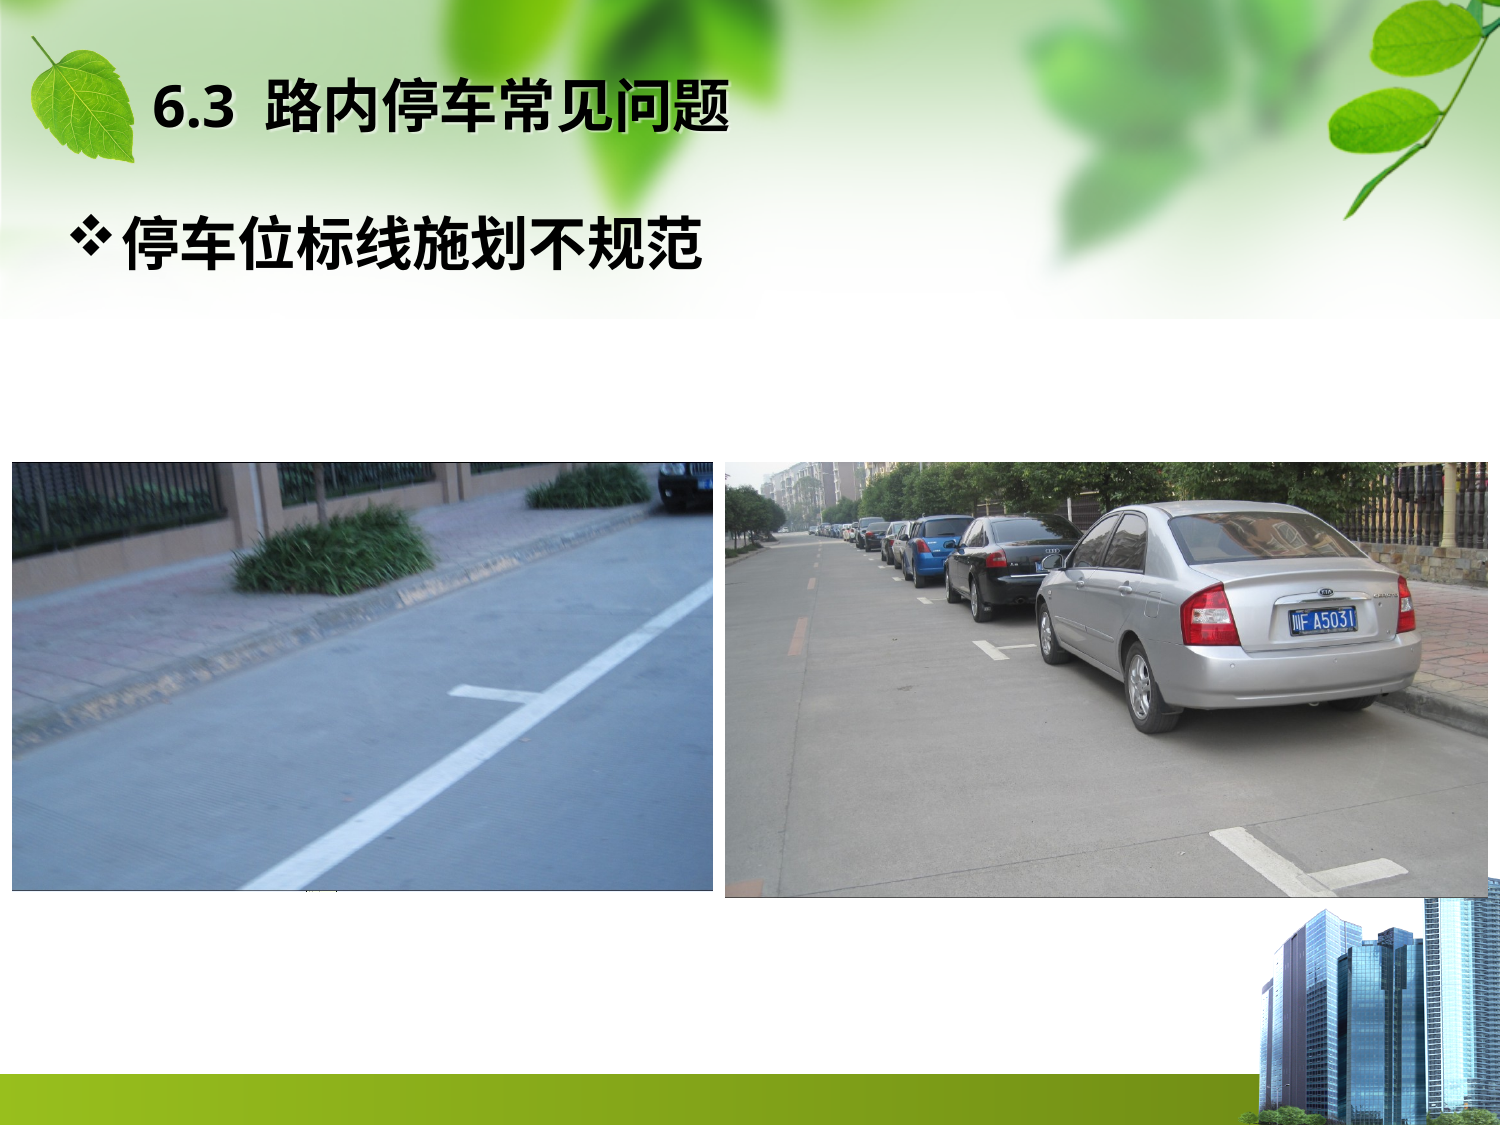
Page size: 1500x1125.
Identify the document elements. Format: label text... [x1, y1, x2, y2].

picture [724, 462, 1488, 898]
list 停车位标线施划不规范 [50, 200, 1425, 1038]
title 6.3 路内停车常见问题 [137, 57, 1325, 150]
picture [0, 0, 1500, 319]
picture [12, 462, 713, 892]
